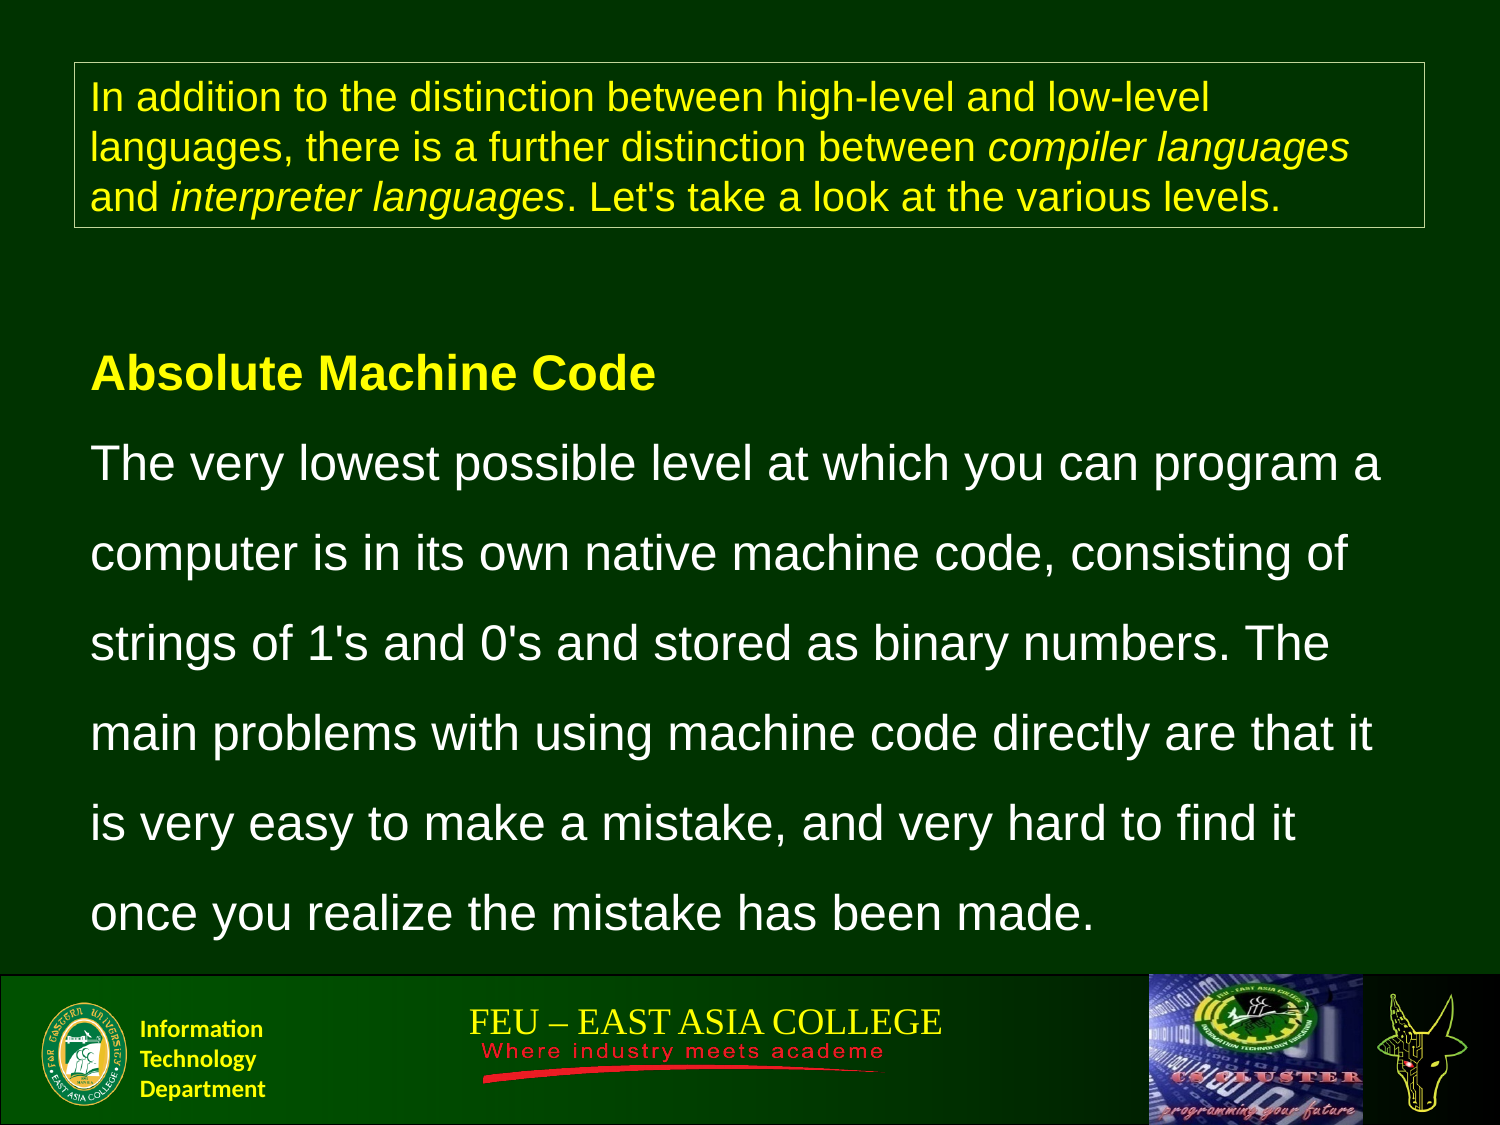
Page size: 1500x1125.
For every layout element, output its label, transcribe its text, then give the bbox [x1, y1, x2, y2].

picture [437, 991, 925, 1125]
text_box In addition to the distinction between high-level and low-level languages, there is a further distinction between compiler languages and interpreter languages. Let's take a look at the various levels. [74, 62, 1425, 228]
text_box Absolute Machine Code The very lowest possible level at which you can program a computer is in its own native machine code, consisting of strings of 1's and 0's and stored as binary numbers. The main problems with using machine code directly are that it is very easy to make a mistake, and very hard to find it once you realize the mistake has been made. [74, 303, 1425, 949]
picture [1149, 974, 1488, 1125]
picture [36, 993, 132, 1117]
